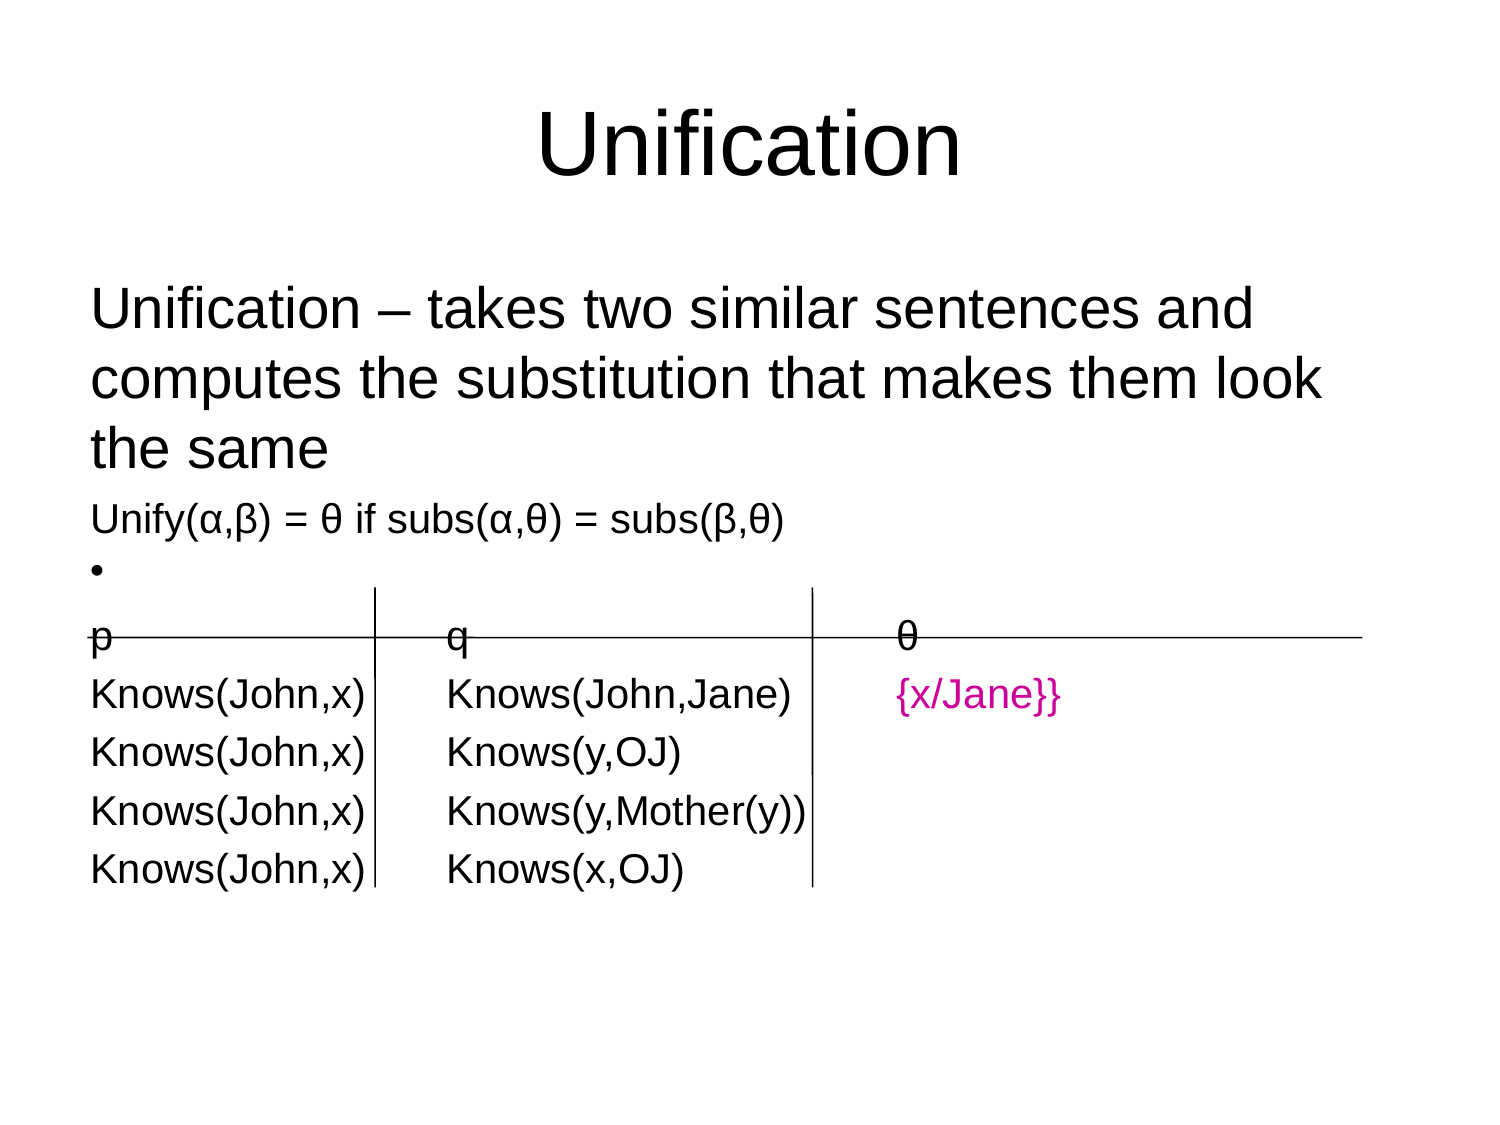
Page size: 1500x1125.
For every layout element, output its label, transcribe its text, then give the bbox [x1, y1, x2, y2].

title Unification [75, 45, 1425, 233]
list Unification – takes two similar sentences and computes the substitution that makes them look the same Unify(α,β) = θ if subs(α,θ) = subs(β,θ) p q θ Knows(John,x) Knows(John,Jane) {x/Jane}} Knows(John,x) Knows(y,OJ) Knows(John,x) Knows(y,Mother(y)) Knows(John,x) Knows(x,OJ) [75, 262, 1425, 1005]
